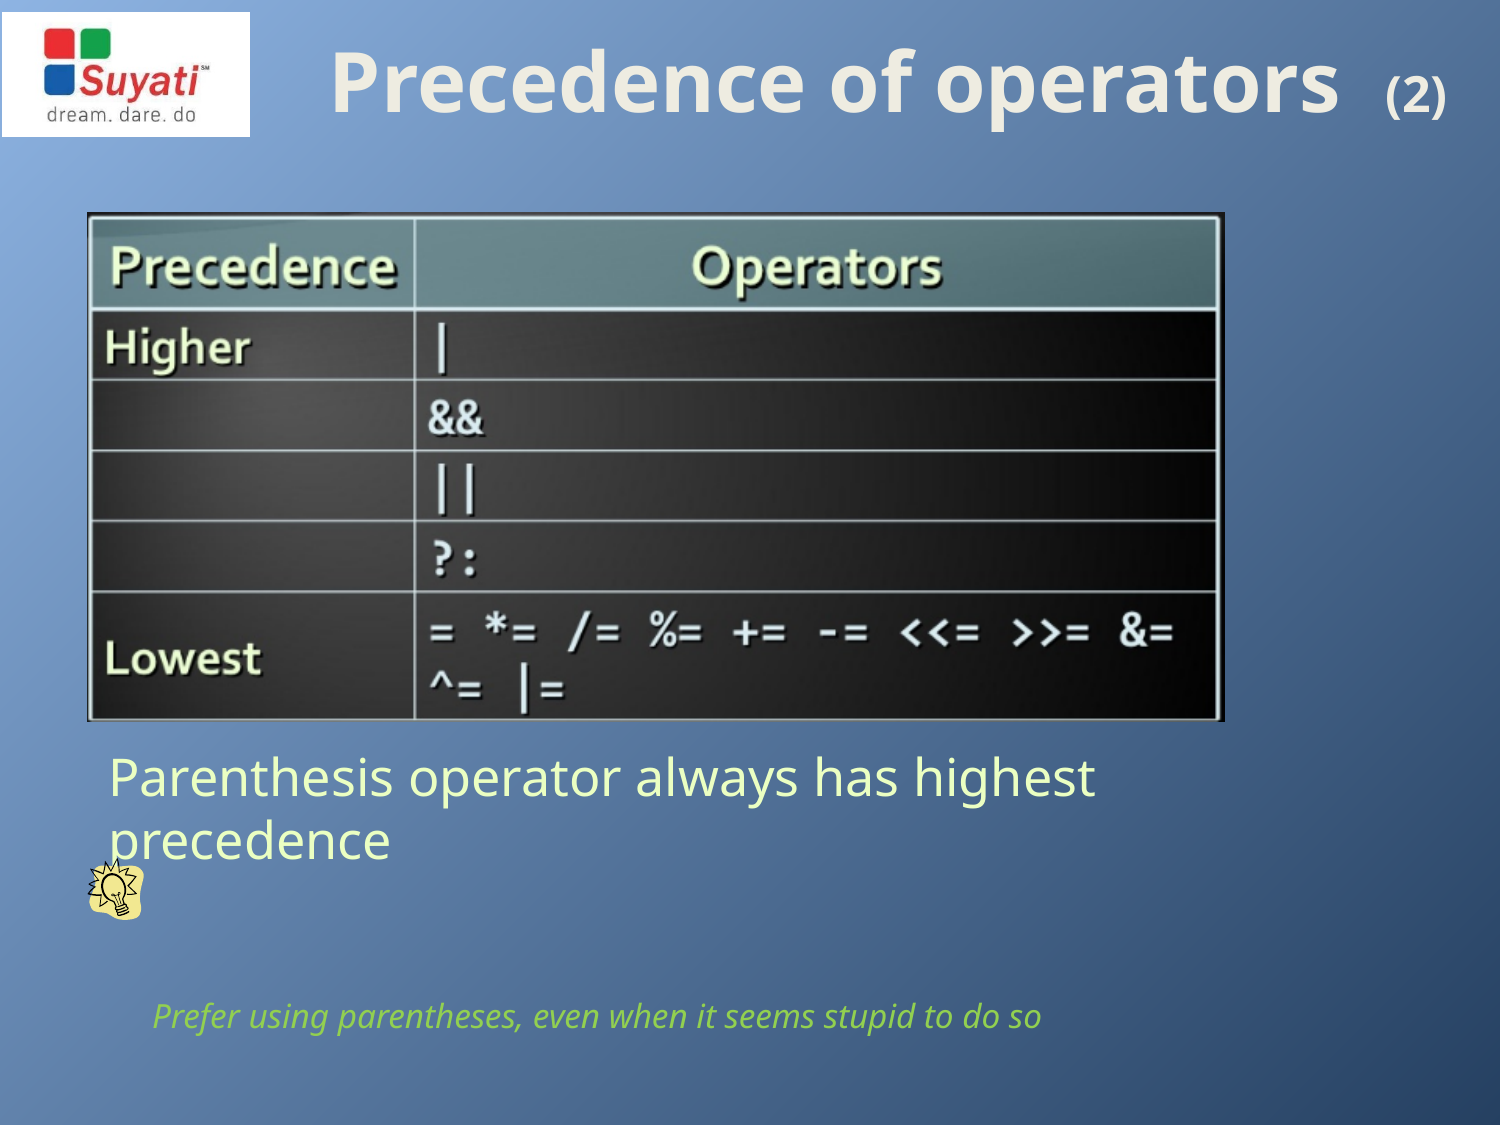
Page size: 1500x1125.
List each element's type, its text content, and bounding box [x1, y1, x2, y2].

picture [87, 857, 145, 921]
text_box Parenthesis operator always has highest precedence Prefer using parentheses, even when it seems stupid to do so [87, 737, 1325, 1042]
title Precedence of operators (2) [300, 12, 1463, 163]
picture [2, 12, 250, 137]
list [87, 212, 1226, 723]
